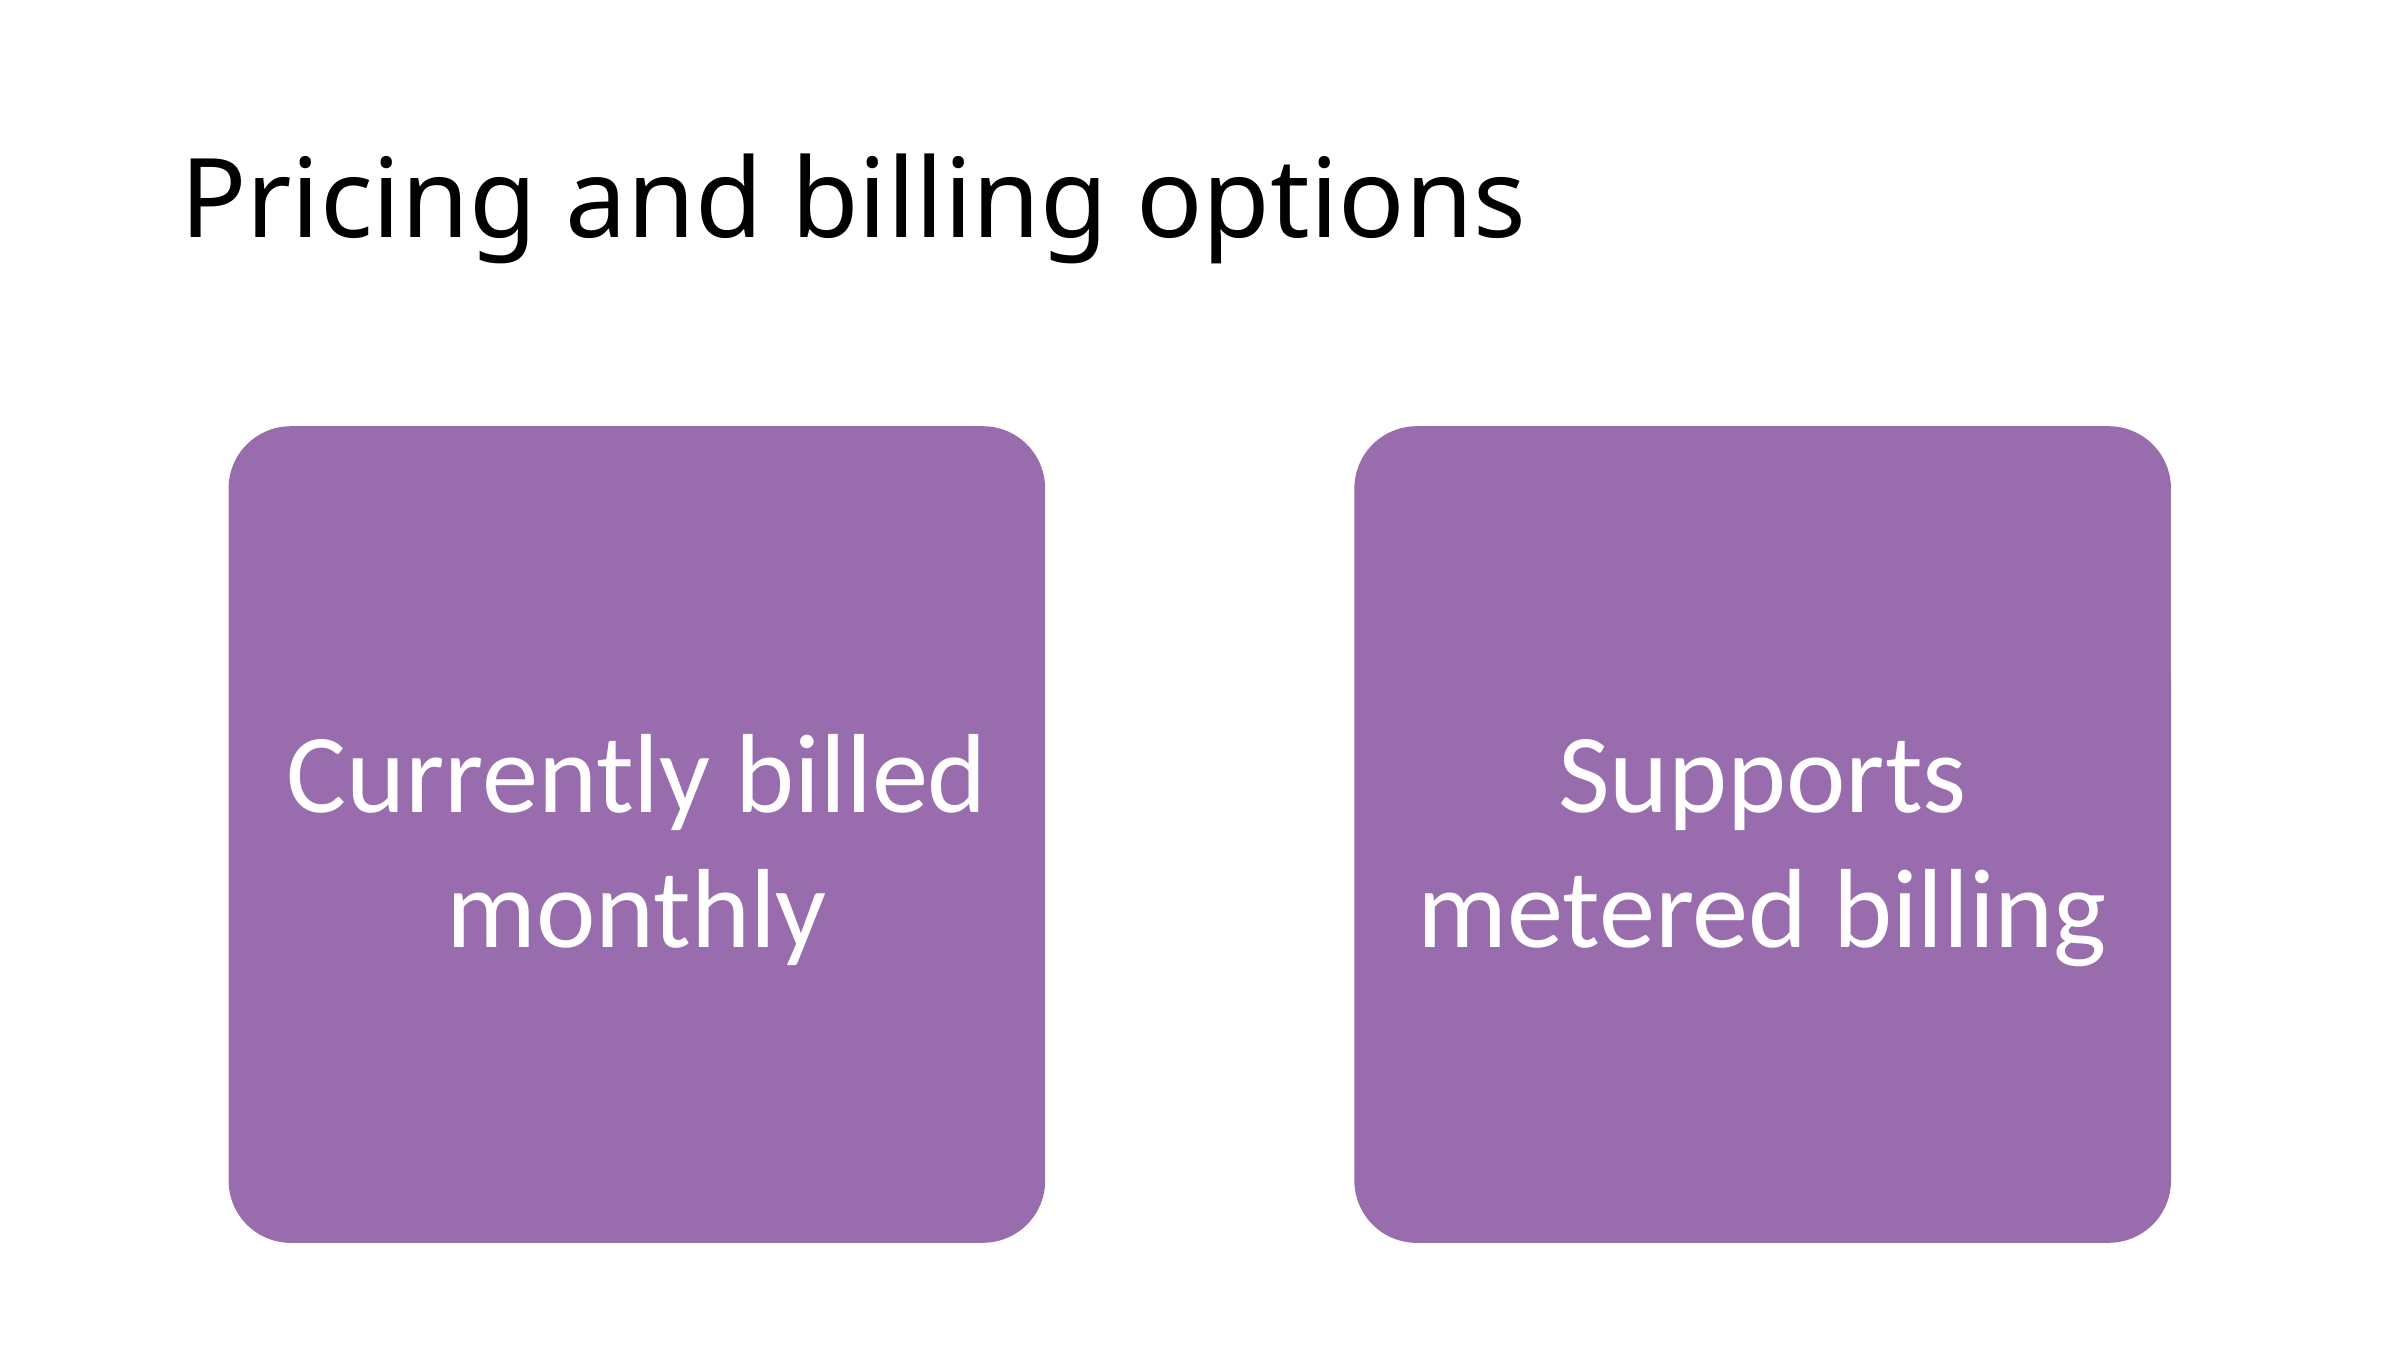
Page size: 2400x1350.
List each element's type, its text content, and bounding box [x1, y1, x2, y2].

text_box Currently billed monthly [227, 425, 1047, 1244]
title Pricing and billing options [165, 71, 2235, 333]
text_box Supports metered billing [1353, 425, 2173, 1244]
